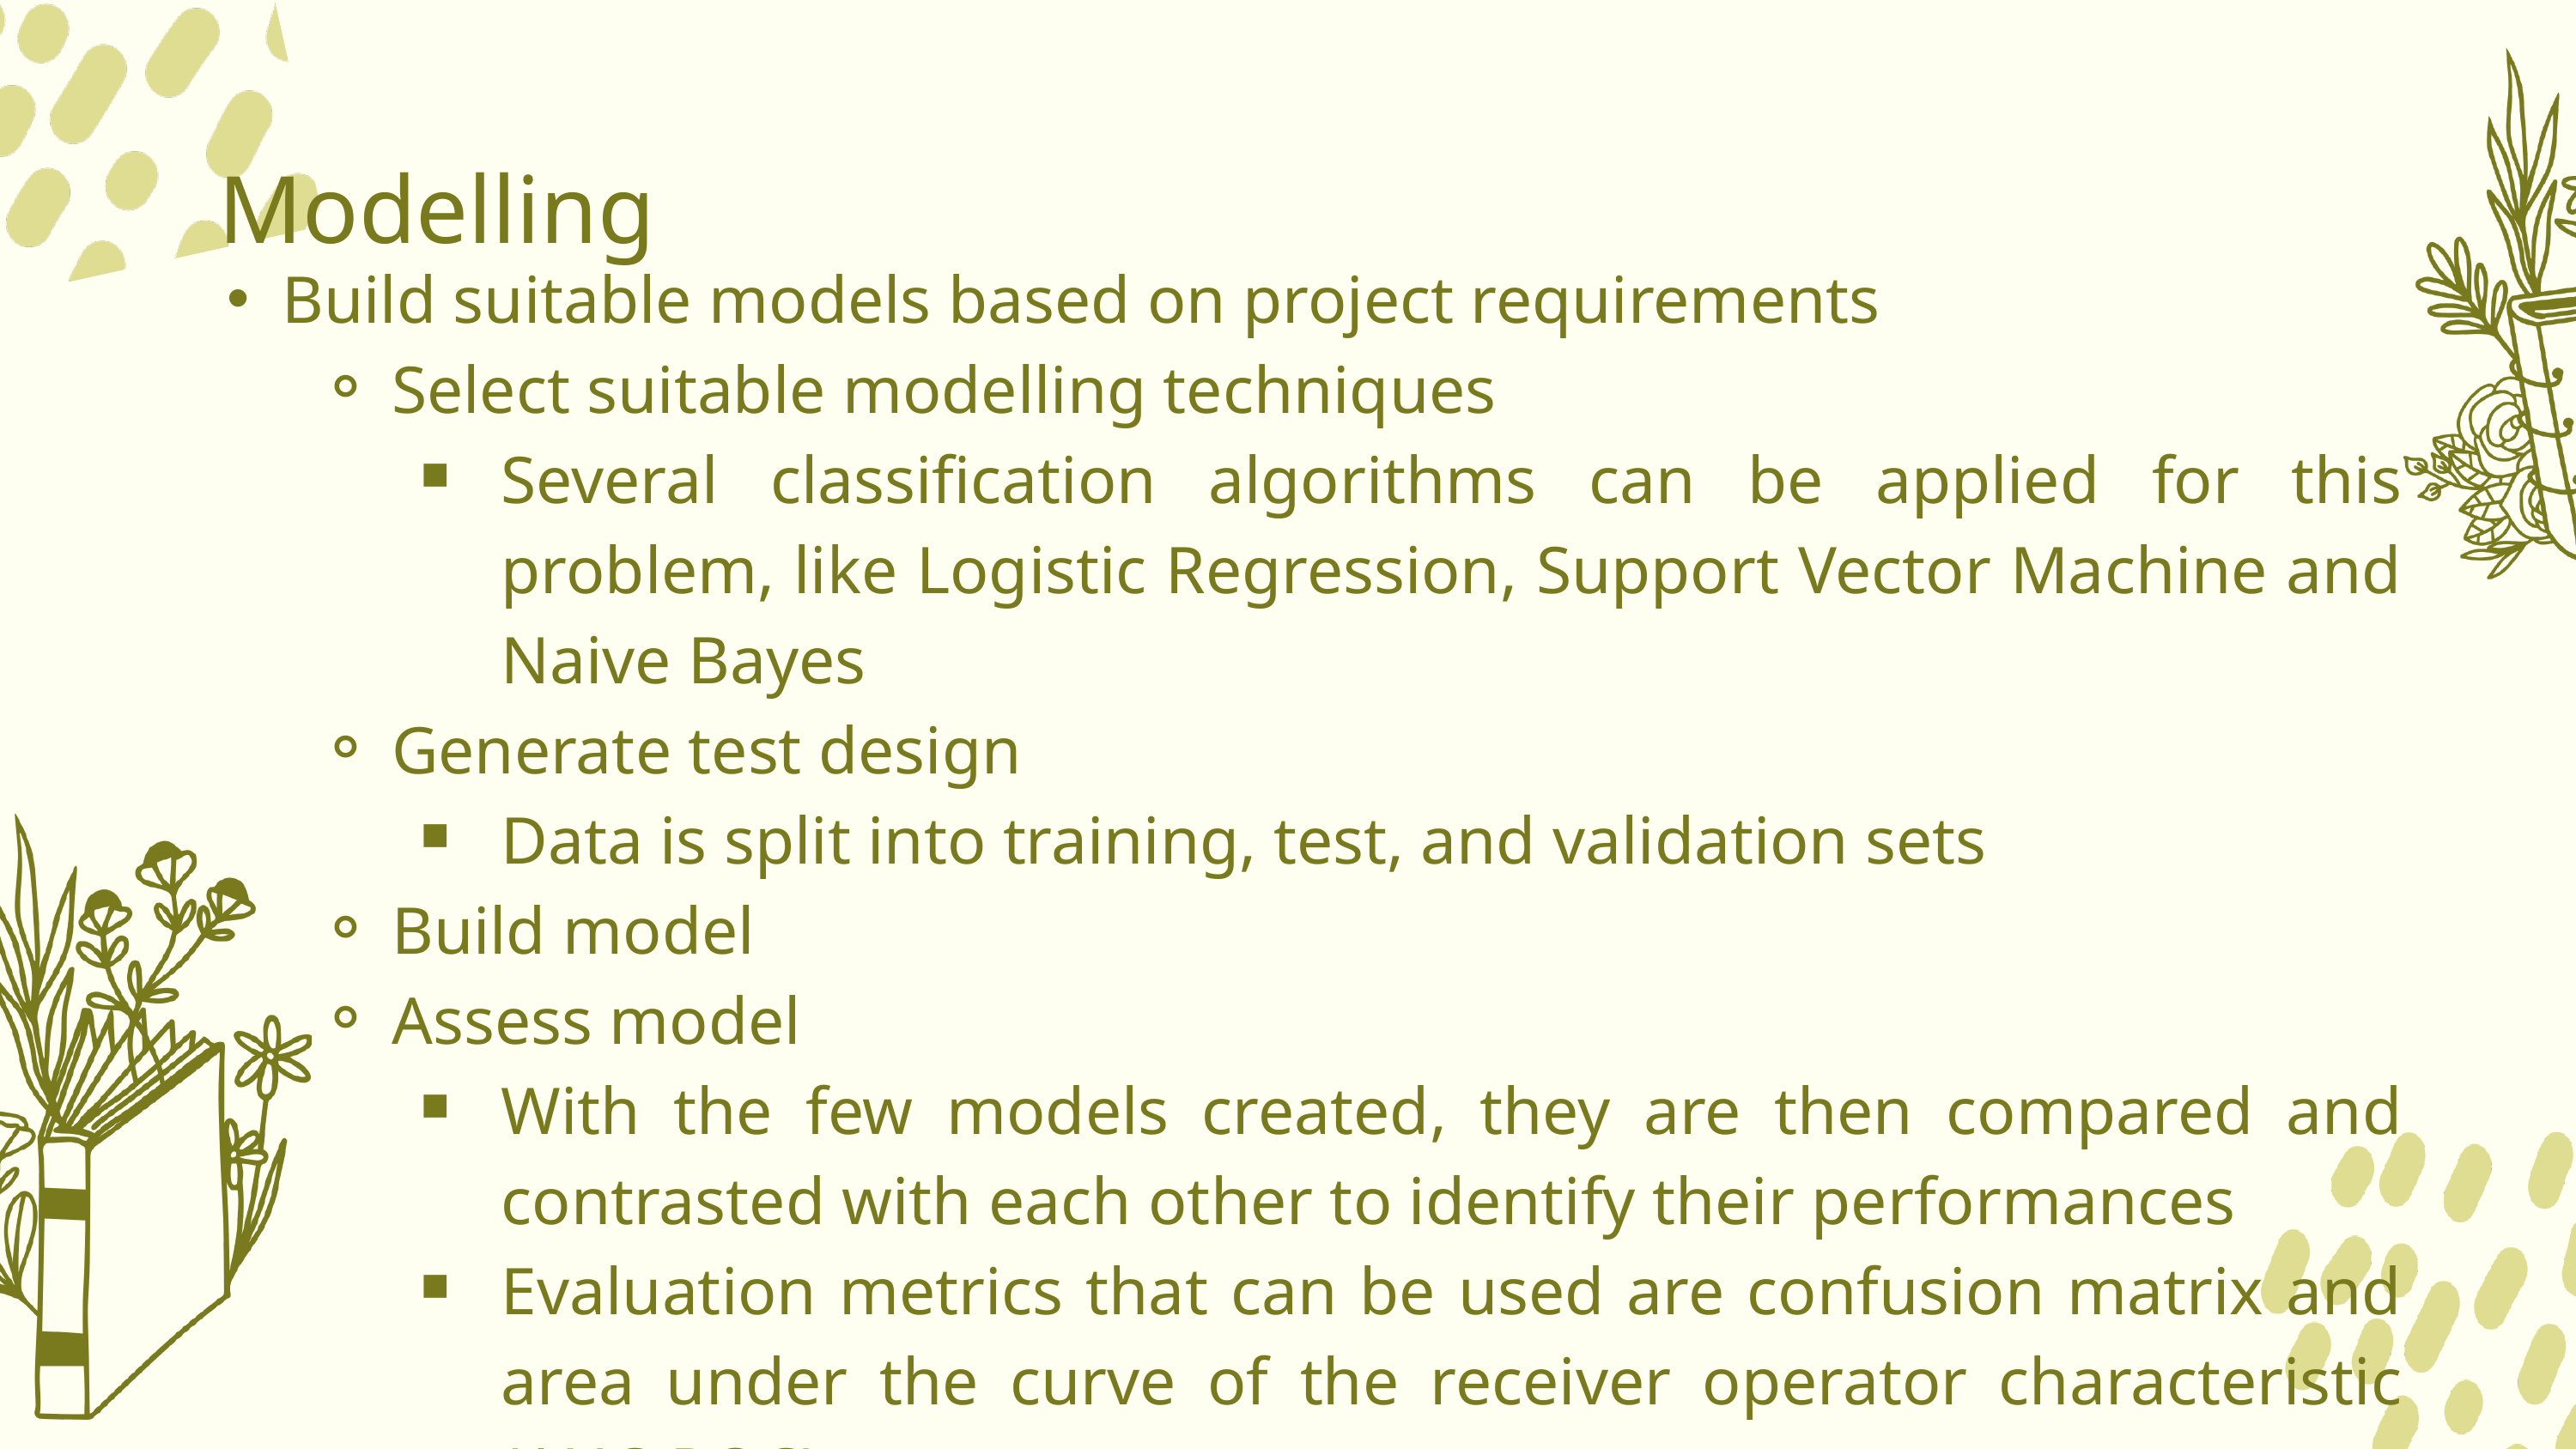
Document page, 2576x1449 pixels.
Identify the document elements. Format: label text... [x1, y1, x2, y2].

text_box Modelling [218, 131, 1191, 246]
text_box [0, 813, 173, 1421]
text_box [0, 0, 304, 298]
text_box Build suitable models based on project requirements Select suitable modelling techniques Several classification algorithms can be applied for this problem, like Logistic Regression, Support Vector Machine and Naive Bayes Generate test design Data is split into training, test, and validation sets Build model Assess model With the few models created, they are then compared and contrasted with each other to identify their performances Evaluation metrics that can be used are confusion matrix and area under the curve of the receiver operator characteristic (AUC-ROC) [173, 246, 2403, 1449]
text_box [2403, 1130, 2576, 1449]
text_box [2403, 47, 2576, 579]
